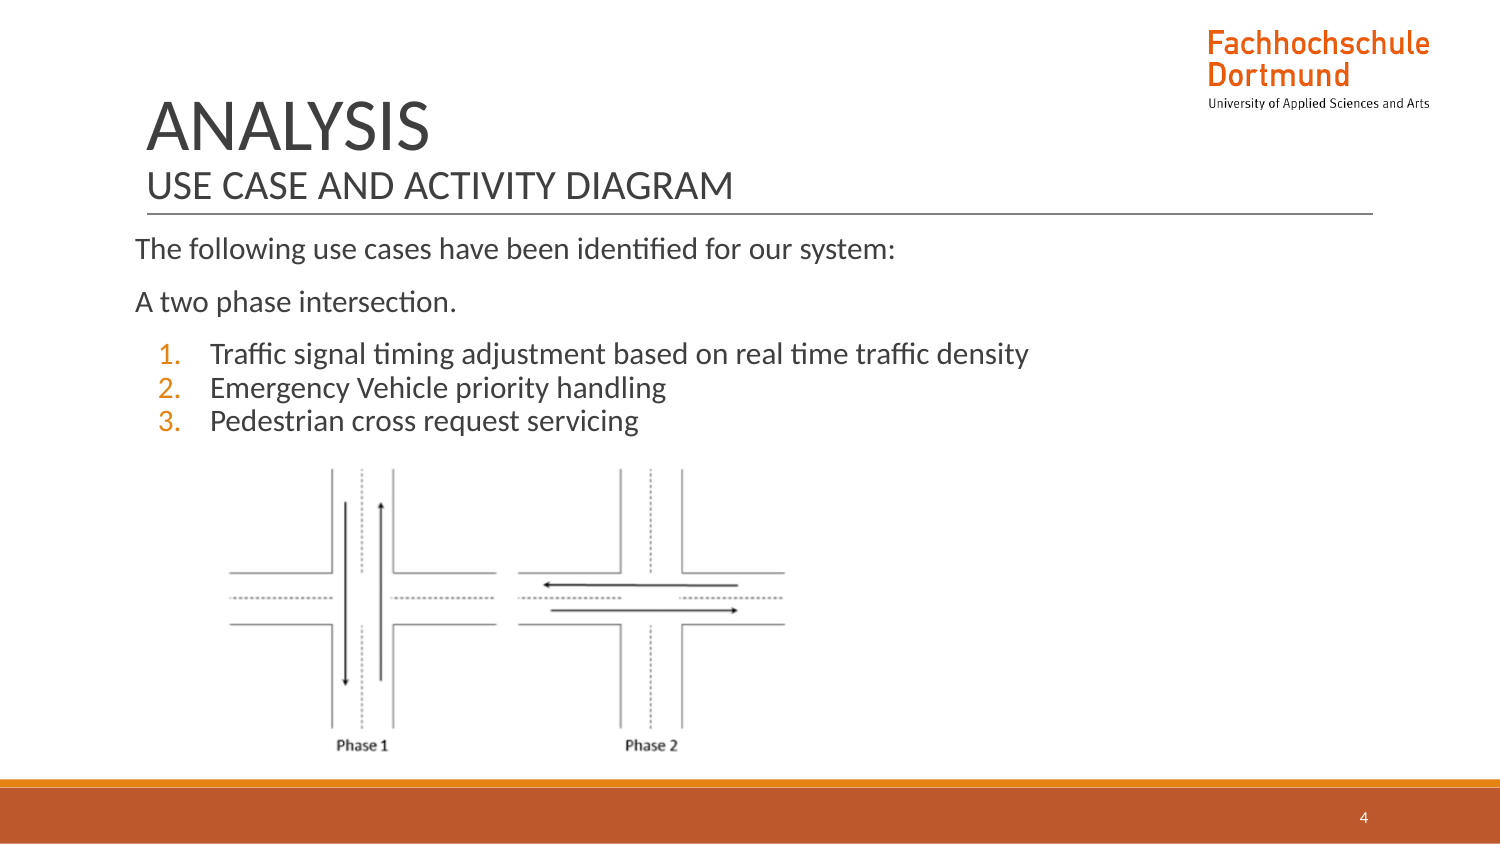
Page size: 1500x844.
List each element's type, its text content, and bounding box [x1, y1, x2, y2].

picture [194, 457, 801, 757]
slide_number 4 [1218, 794, 1380, 840]
list The following use cases have been identified for our system: A two phase intersection. Traffic signal timing adjustment based on real time traffic density Emergency Vehicle priority handling Pedestrian cross request servicing [135, 227, 1373, 723]
picture [1208, 29, 1429, 110]
title ANALYSIS USE CASE AND ACTIVITY DIAGRAM [135, 35, 1373, 214]
